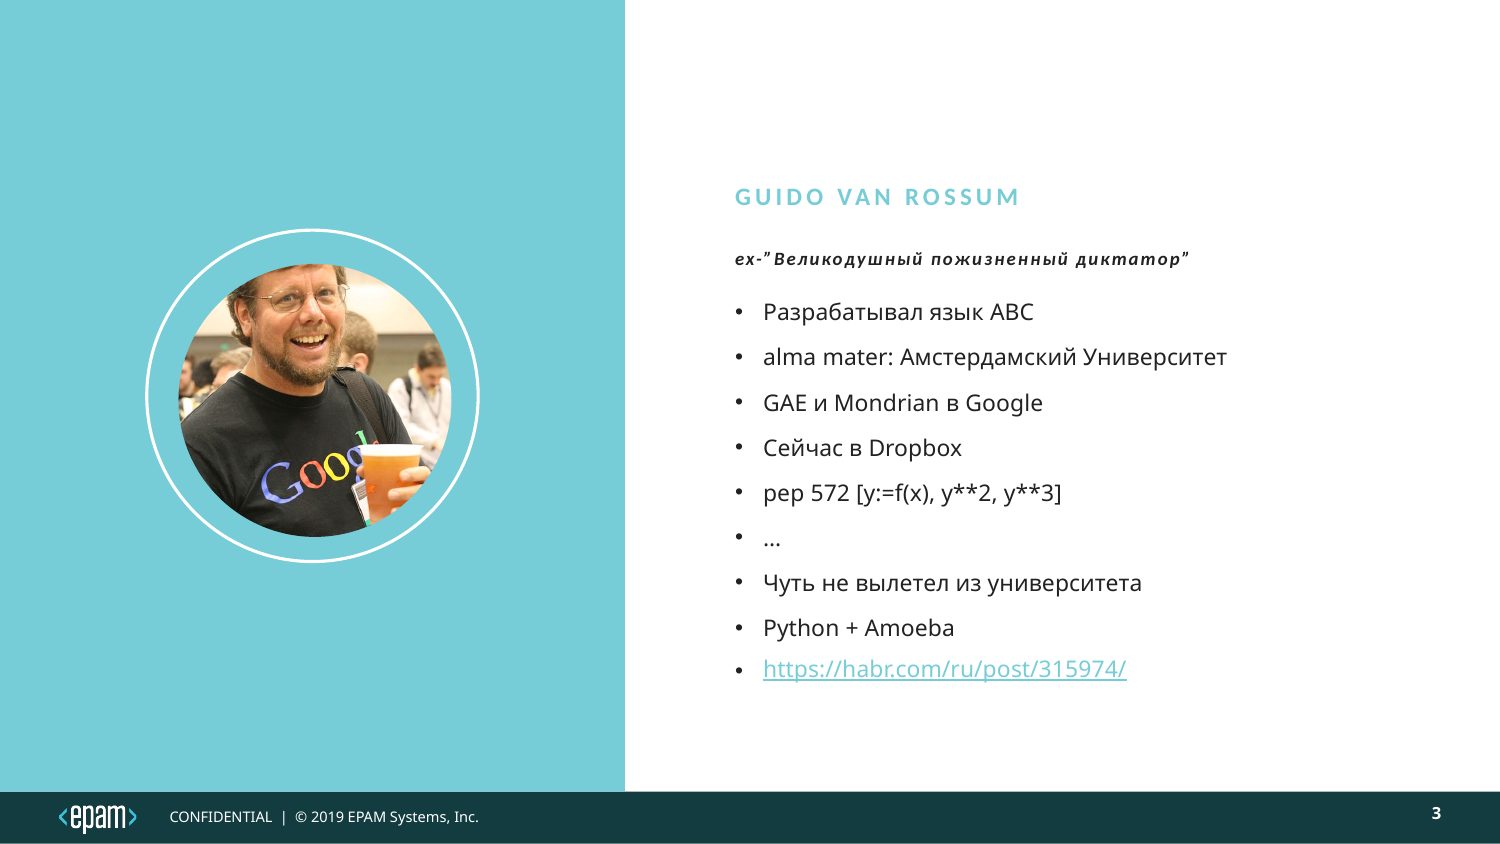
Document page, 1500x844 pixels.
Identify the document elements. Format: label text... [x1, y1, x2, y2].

list Guido van rossum [734, 177, 1389, 234]
picture [178, 263, 452, 537]
list Разрабатывал язык ABC alma mater: Амстердамский Университет GAE и Mondrian в Google Сейчас в Dropbox pep 572 [y:=f(x), y**2, y**3] … Чуть не вылетел из университета Python + Amoeba https://habr.com/ru/post/315974/ [734, 293, 1390, 735]
list ex-”Великодушный пожизненный диктатор” [734, 235, 1390, 293]
slide_number 3 [1216, 791, 1442, 844]
